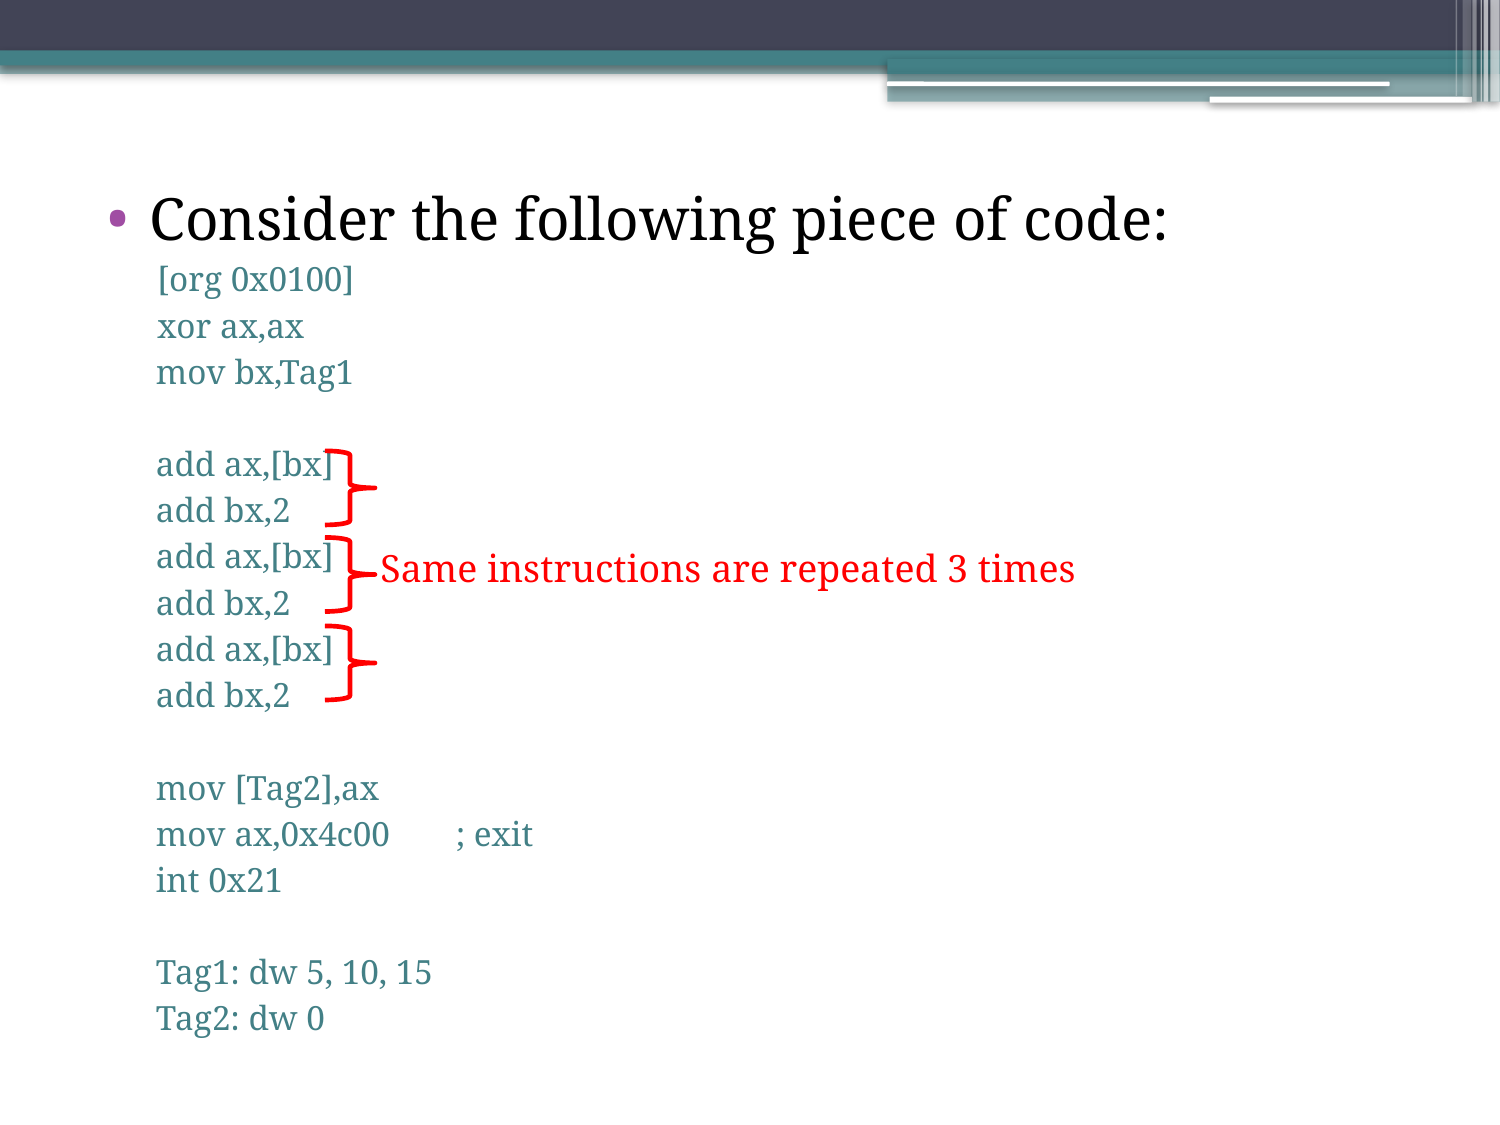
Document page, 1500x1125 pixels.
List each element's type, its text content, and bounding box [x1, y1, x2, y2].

text_box Same instructions are repeated 3 times [365, 537, 1092, 598]
text_box [324, 536, 376, 613]
text_box [324, 625, 376, 701]
text_box [324, 450, 376, 526]
list Consider the following piece of code: [org 0x0100] xor ax,ax mov bx,Tag1 add ax,[bx] add bx,2 add ax,[bx] add bx,2 add ax,[bx] add bx,2 mov [Tag2],ax mov ax,0x4c00 ; exit int 0x21 Tag1: dw 5, 10, 15 Tag2: dw 0 [75, 174, 1425, 1063]
